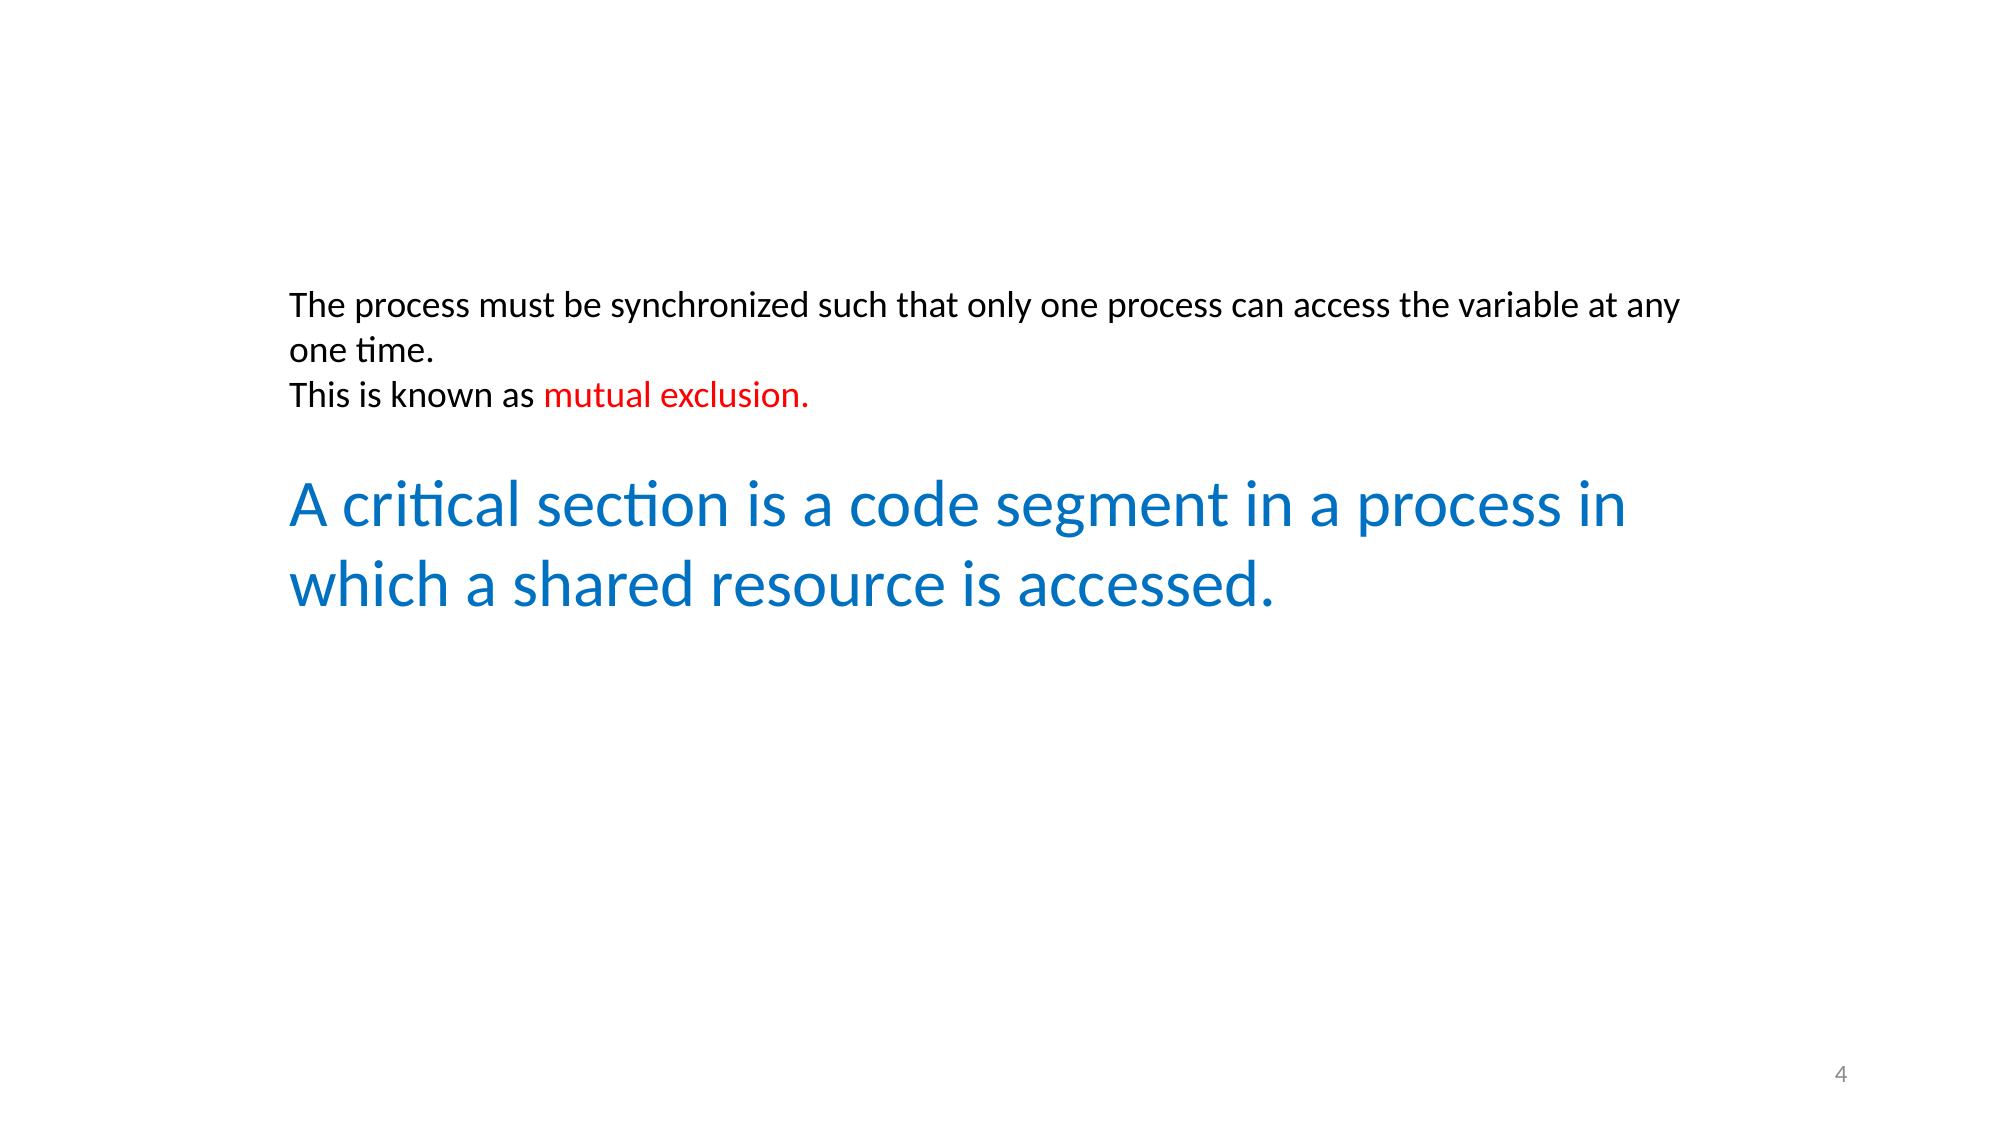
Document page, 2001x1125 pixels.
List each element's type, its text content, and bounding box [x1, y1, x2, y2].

slide_number 4 [1412, 1042, 1863, 1103]
text_box The process must be synchronized such that only one process can access the variable at any one time. This is known as mutual exclusion. A critical section is a code segment in a process in which a shared resource is accessed. [274, 272, 1726, 933]
